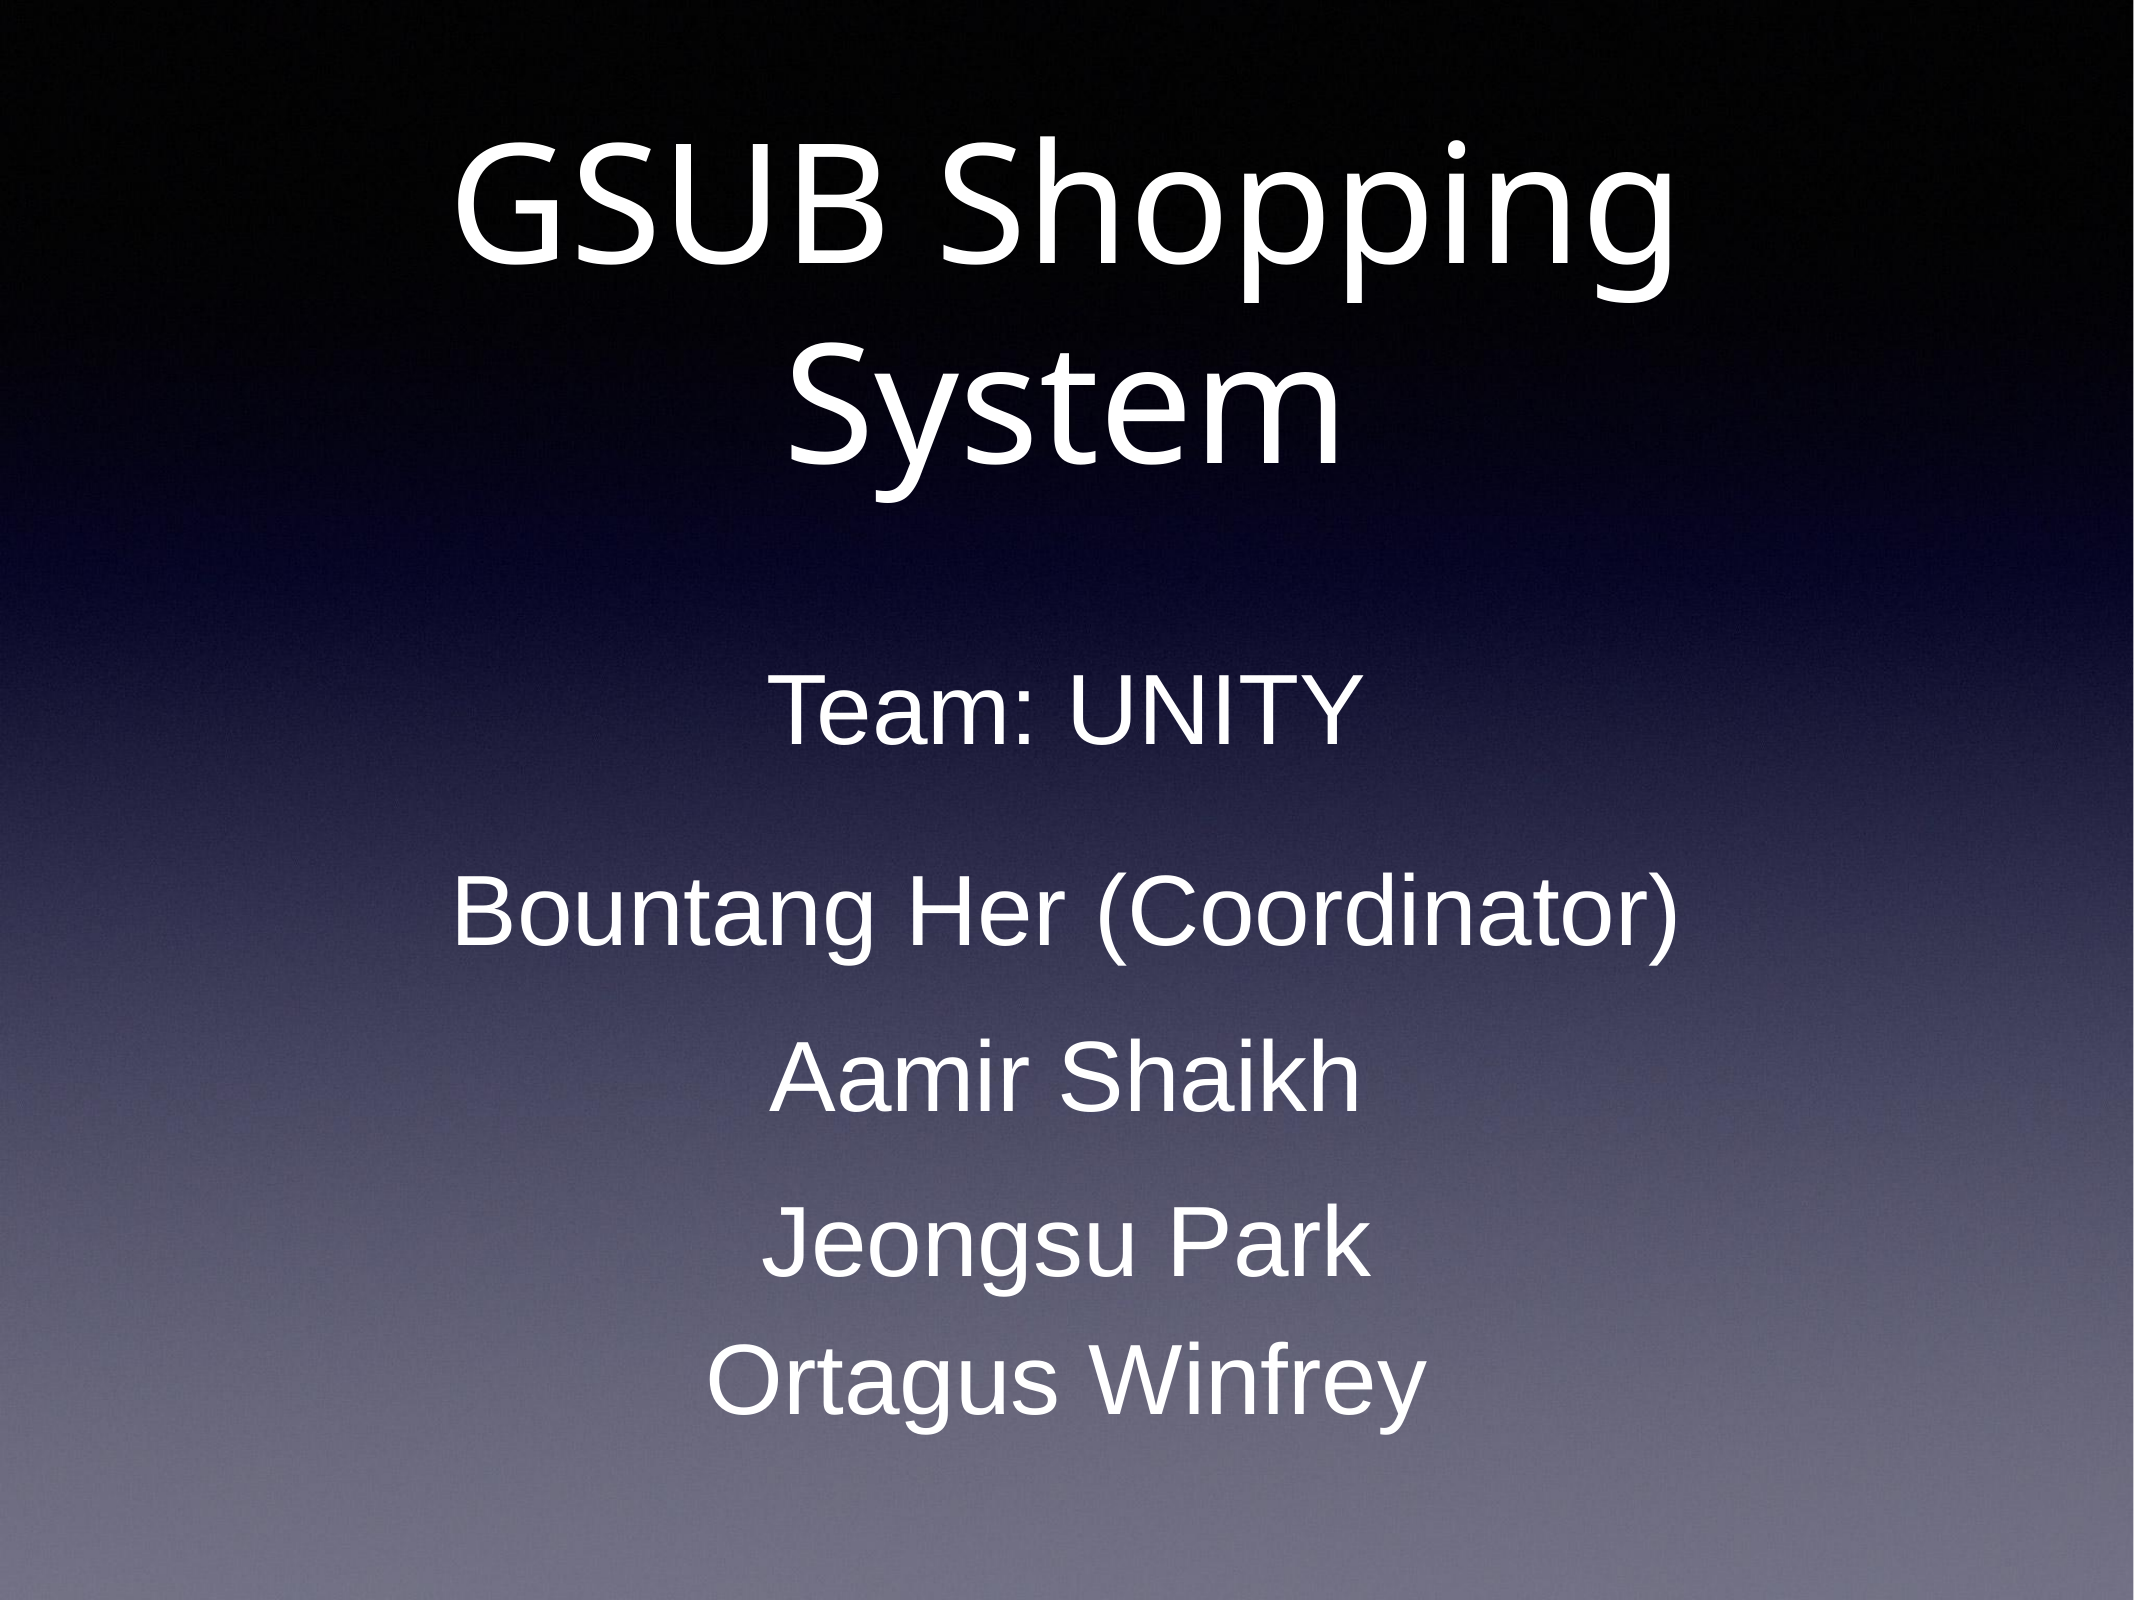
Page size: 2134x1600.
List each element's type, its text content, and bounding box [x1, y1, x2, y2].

title GSUB Shopping System [208, 268, 1925, 497]
list Bountang Her (Coordinator) Aamir Shaikh Jeongsu Park Ortagus Winfrey [208, 800, 1925, 1513]
picture [0, 0, 2134, 1600]
text_box Team: UNITY [674, 584, 1459, 713]
